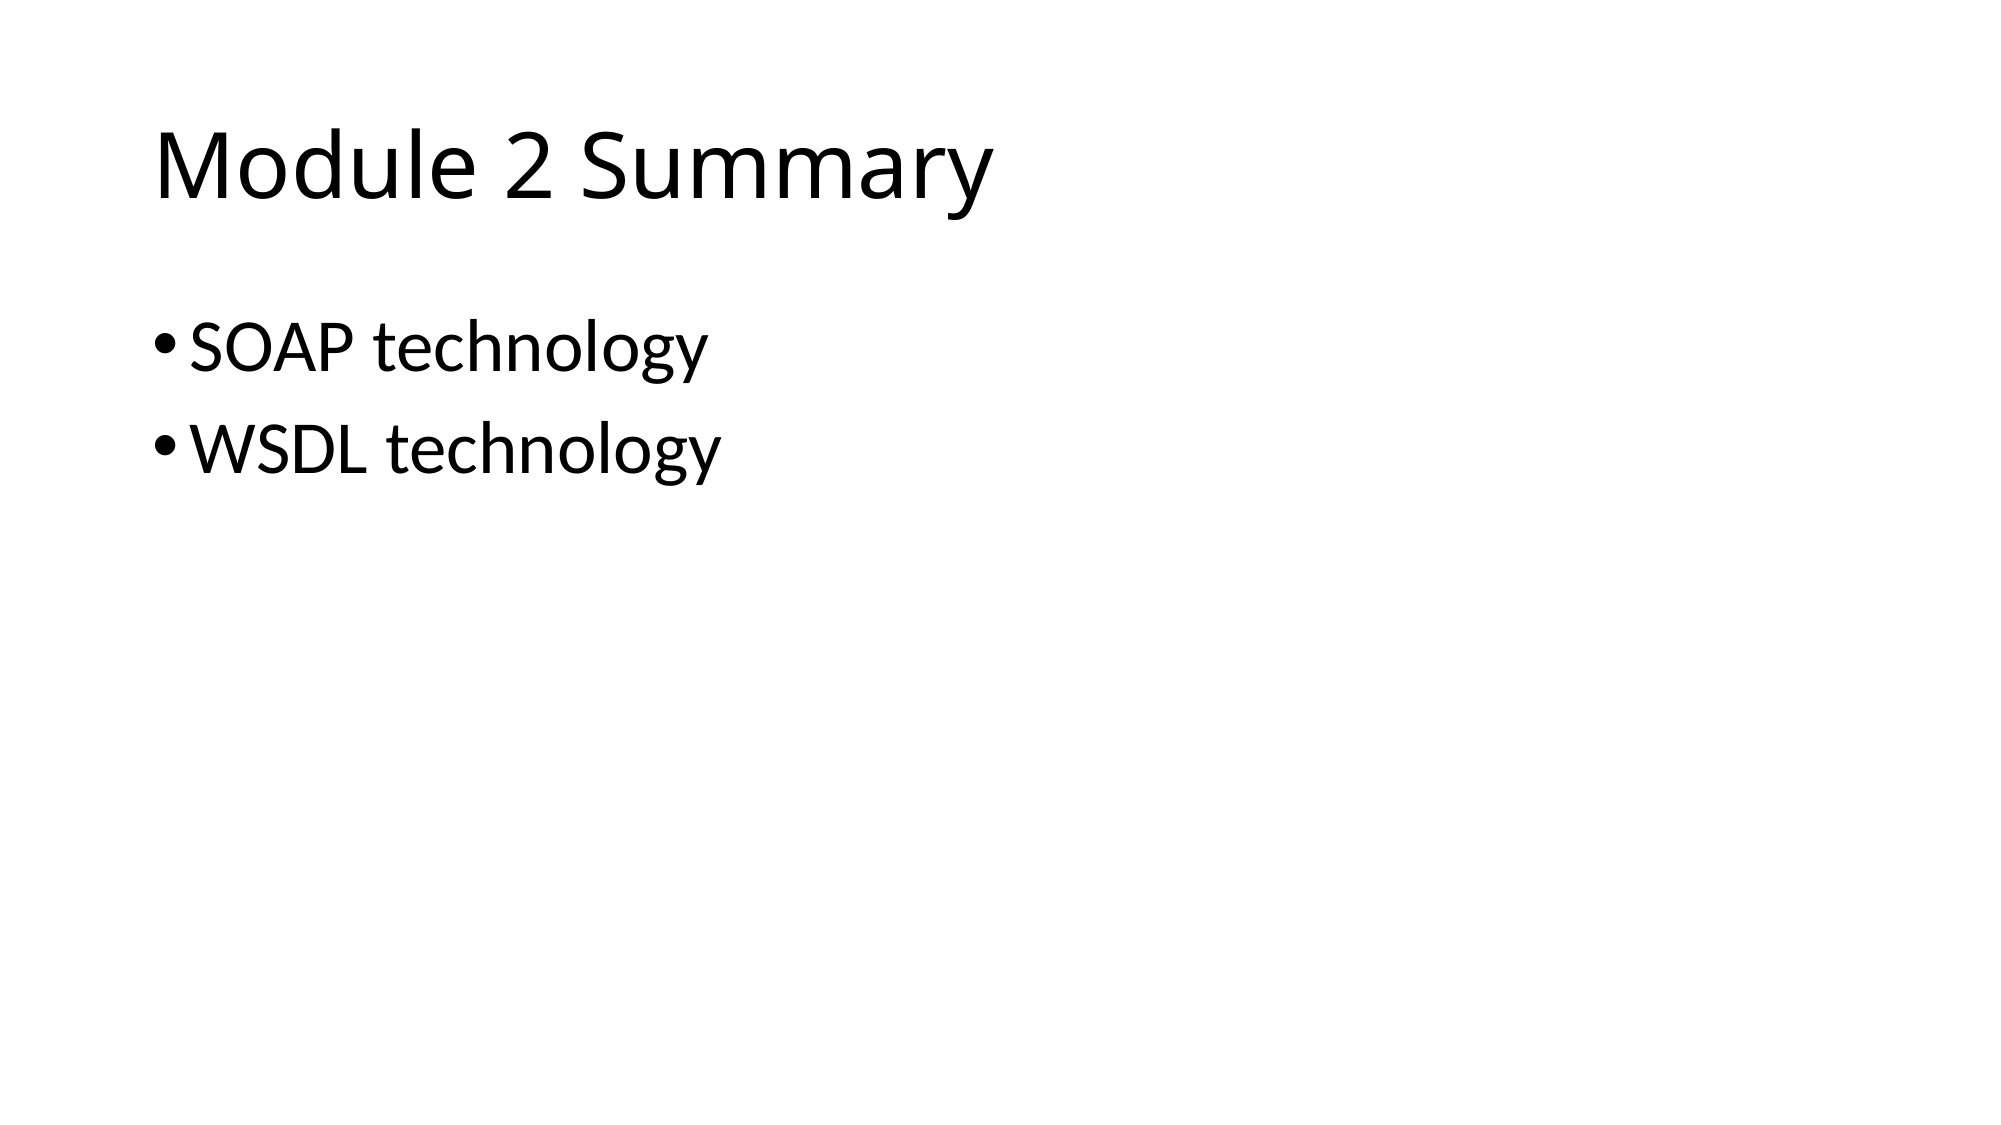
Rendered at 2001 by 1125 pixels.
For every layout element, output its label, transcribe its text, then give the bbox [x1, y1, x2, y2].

list SOAP technology WSDL technology [137, 299, 1863, 1014]
title Module 2 Summary [137, 59, 1863, 278]
